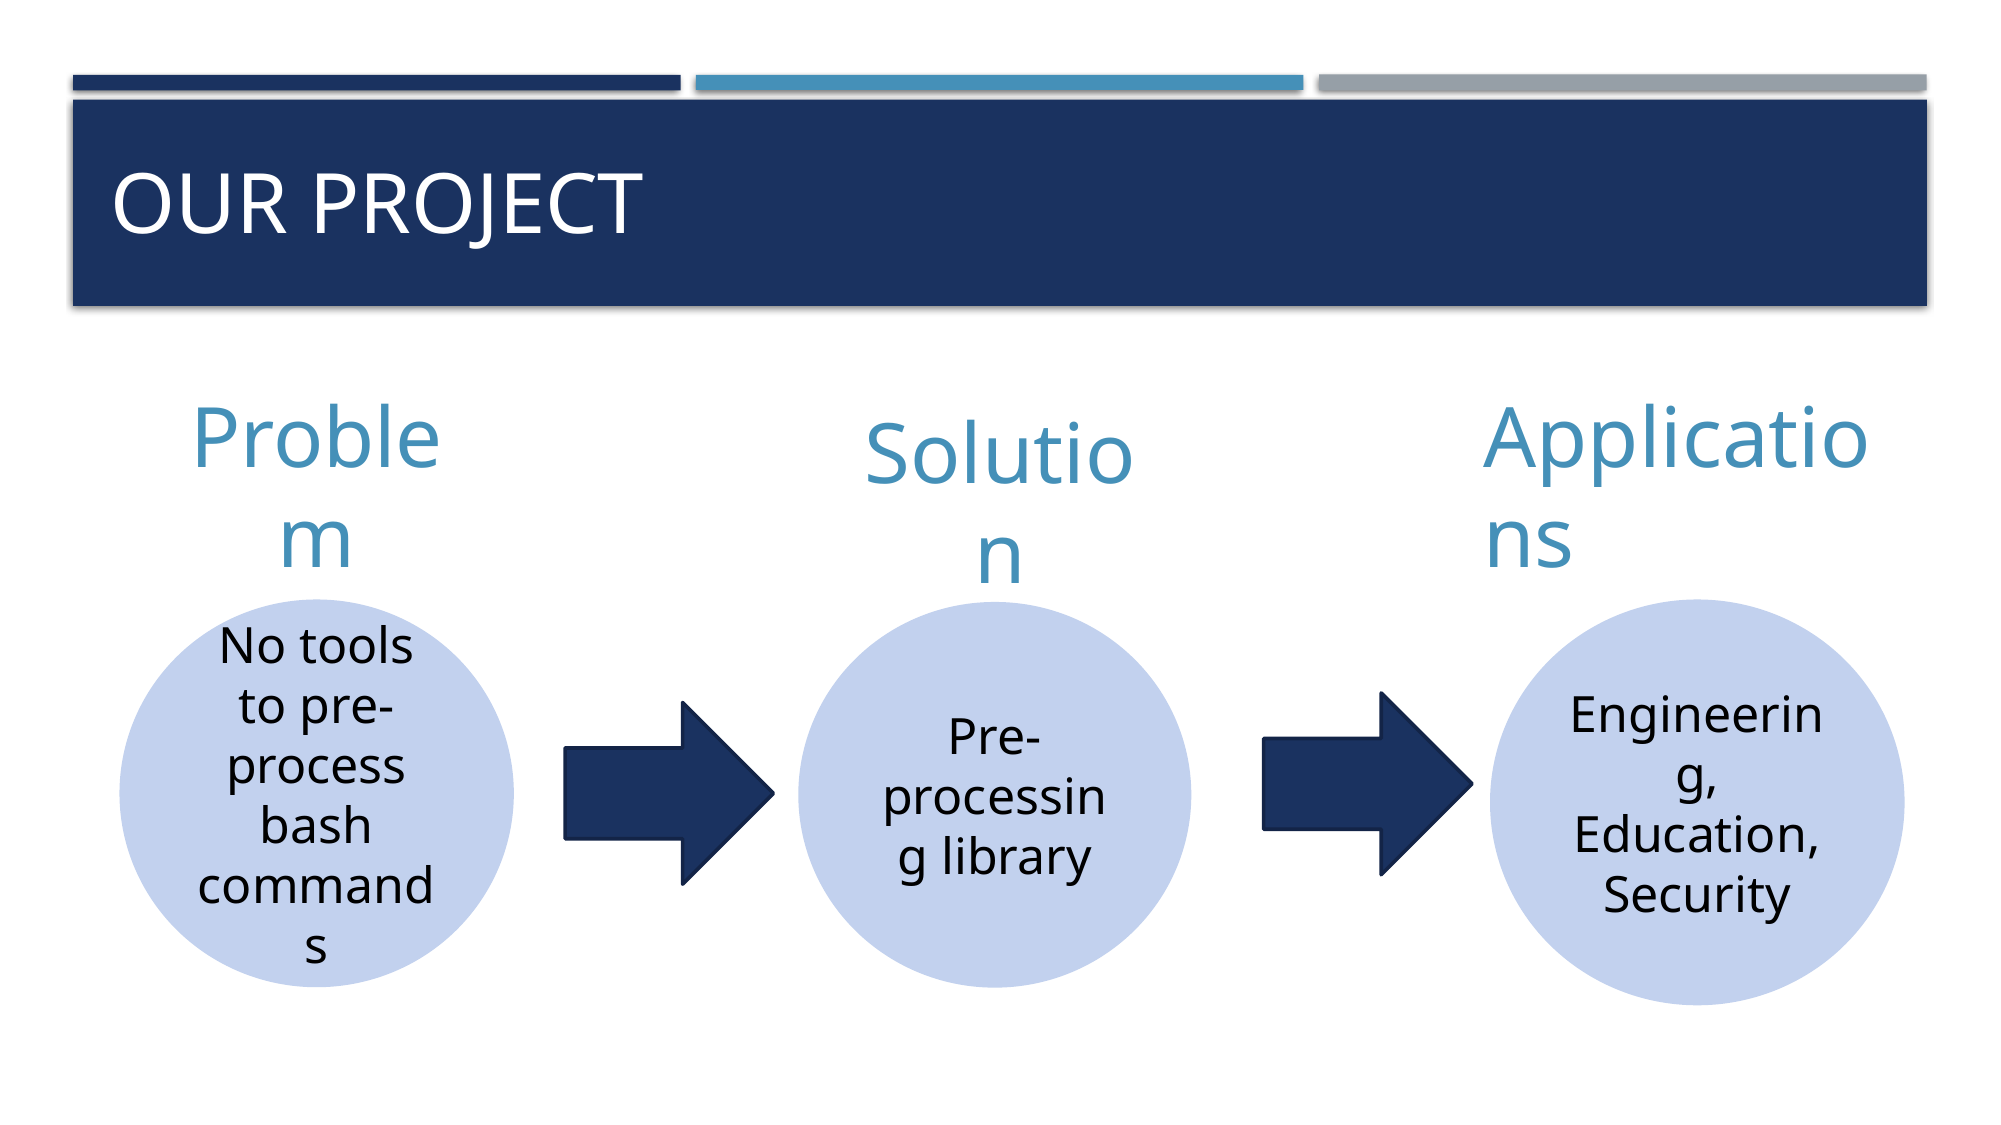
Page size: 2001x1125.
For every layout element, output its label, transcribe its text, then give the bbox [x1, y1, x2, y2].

title Our Project [95, 119, 1905, 282]
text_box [118, 373, 1192, 989]
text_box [1263, 399, 1927, 1006]
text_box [564, 414, 1218, 988]
